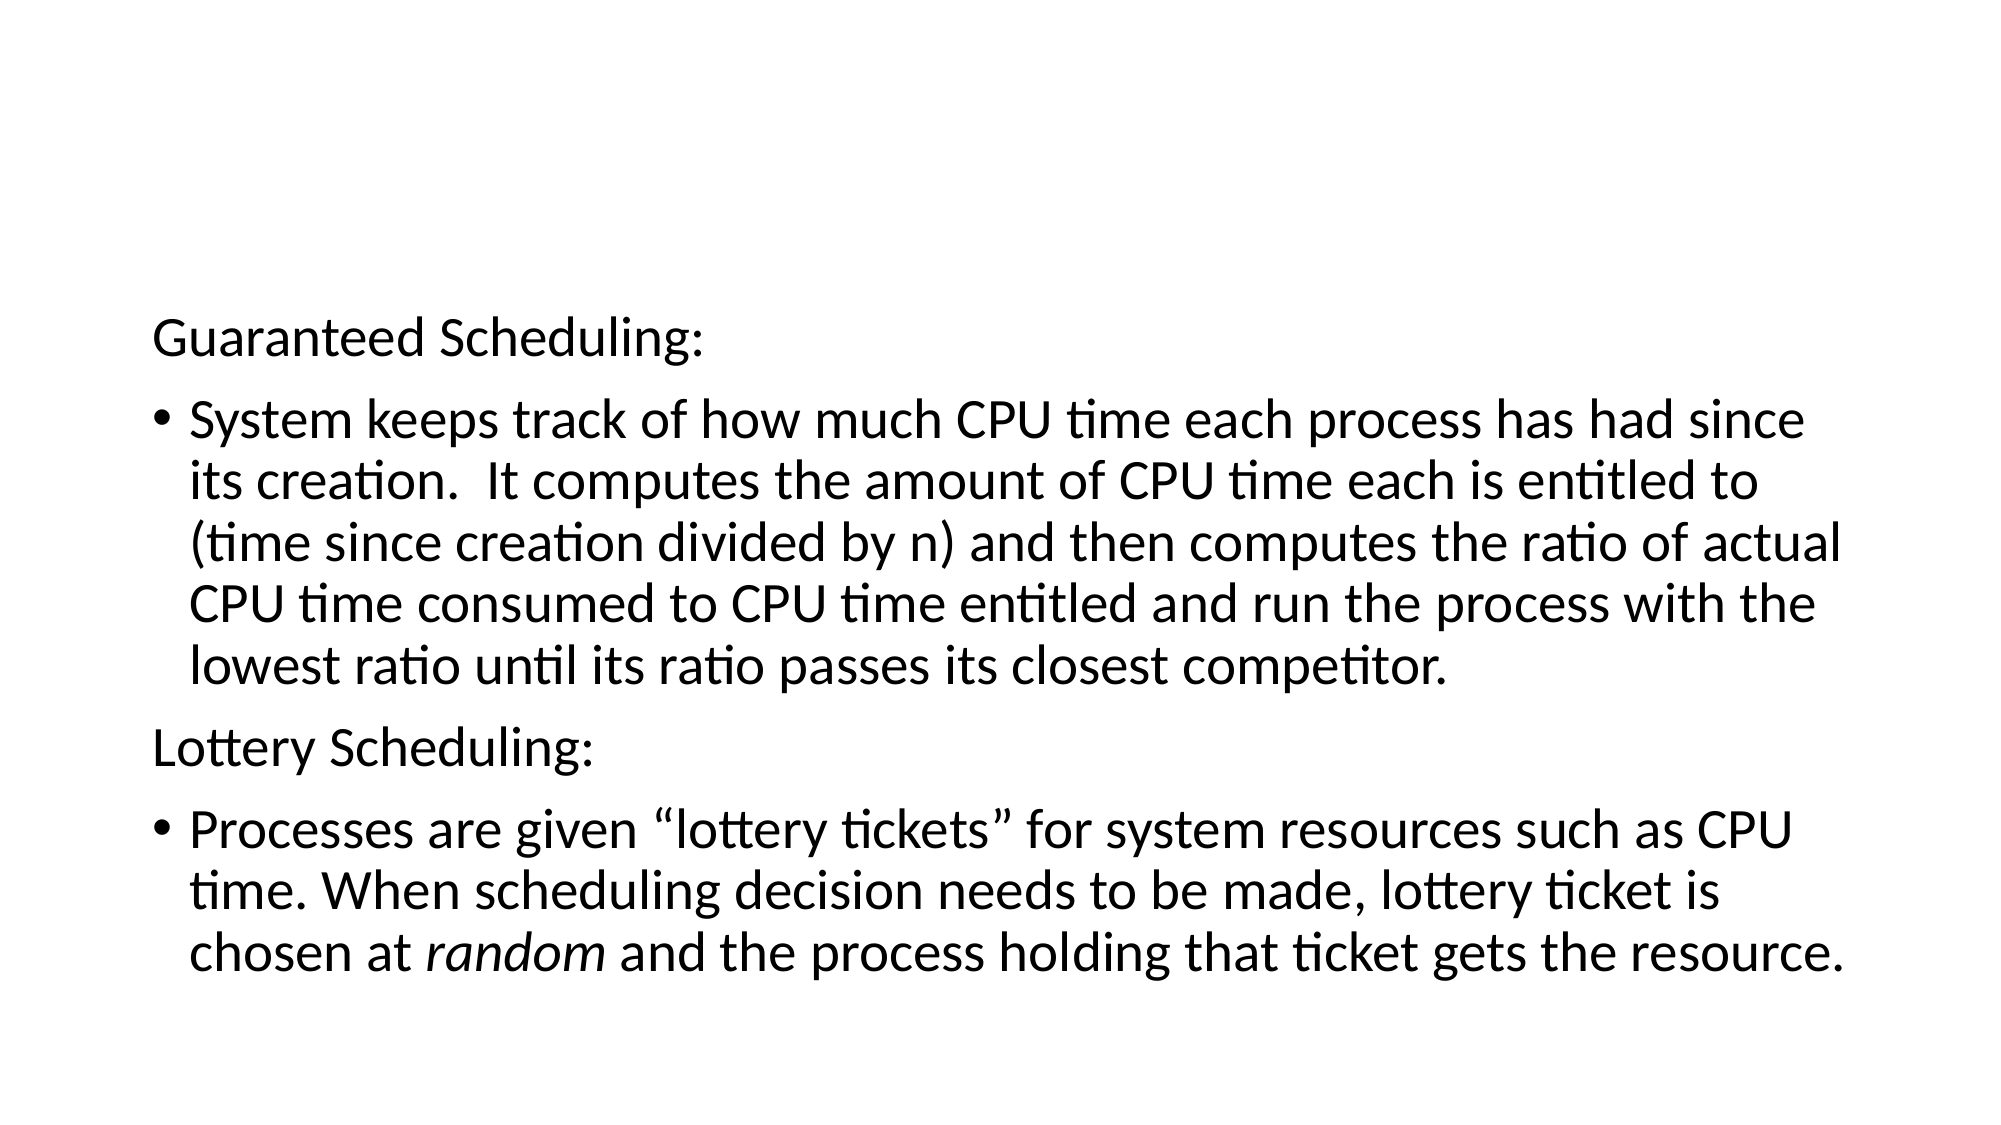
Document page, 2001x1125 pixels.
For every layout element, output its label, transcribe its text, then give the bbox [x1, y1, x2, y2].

list Guaranteed Scheduling: System keeps track of how much CPU time each process has had since its creation. It computes the amount of CPU time each is entitled to (time since creation divided by n) and then computes the ratio of actual CPU time consumed to CPU time entitled and run the process with the lowest ratio until its ratio passes its closest competitor. Lottery Scheduling: Processes are given “lottery tickets” for system resources such as CPU time. When scheduling decision needs to be made, lottery ticket is chosen at random and the process holding that ticket gets the resource. [137, 299, 1863, 1014]
